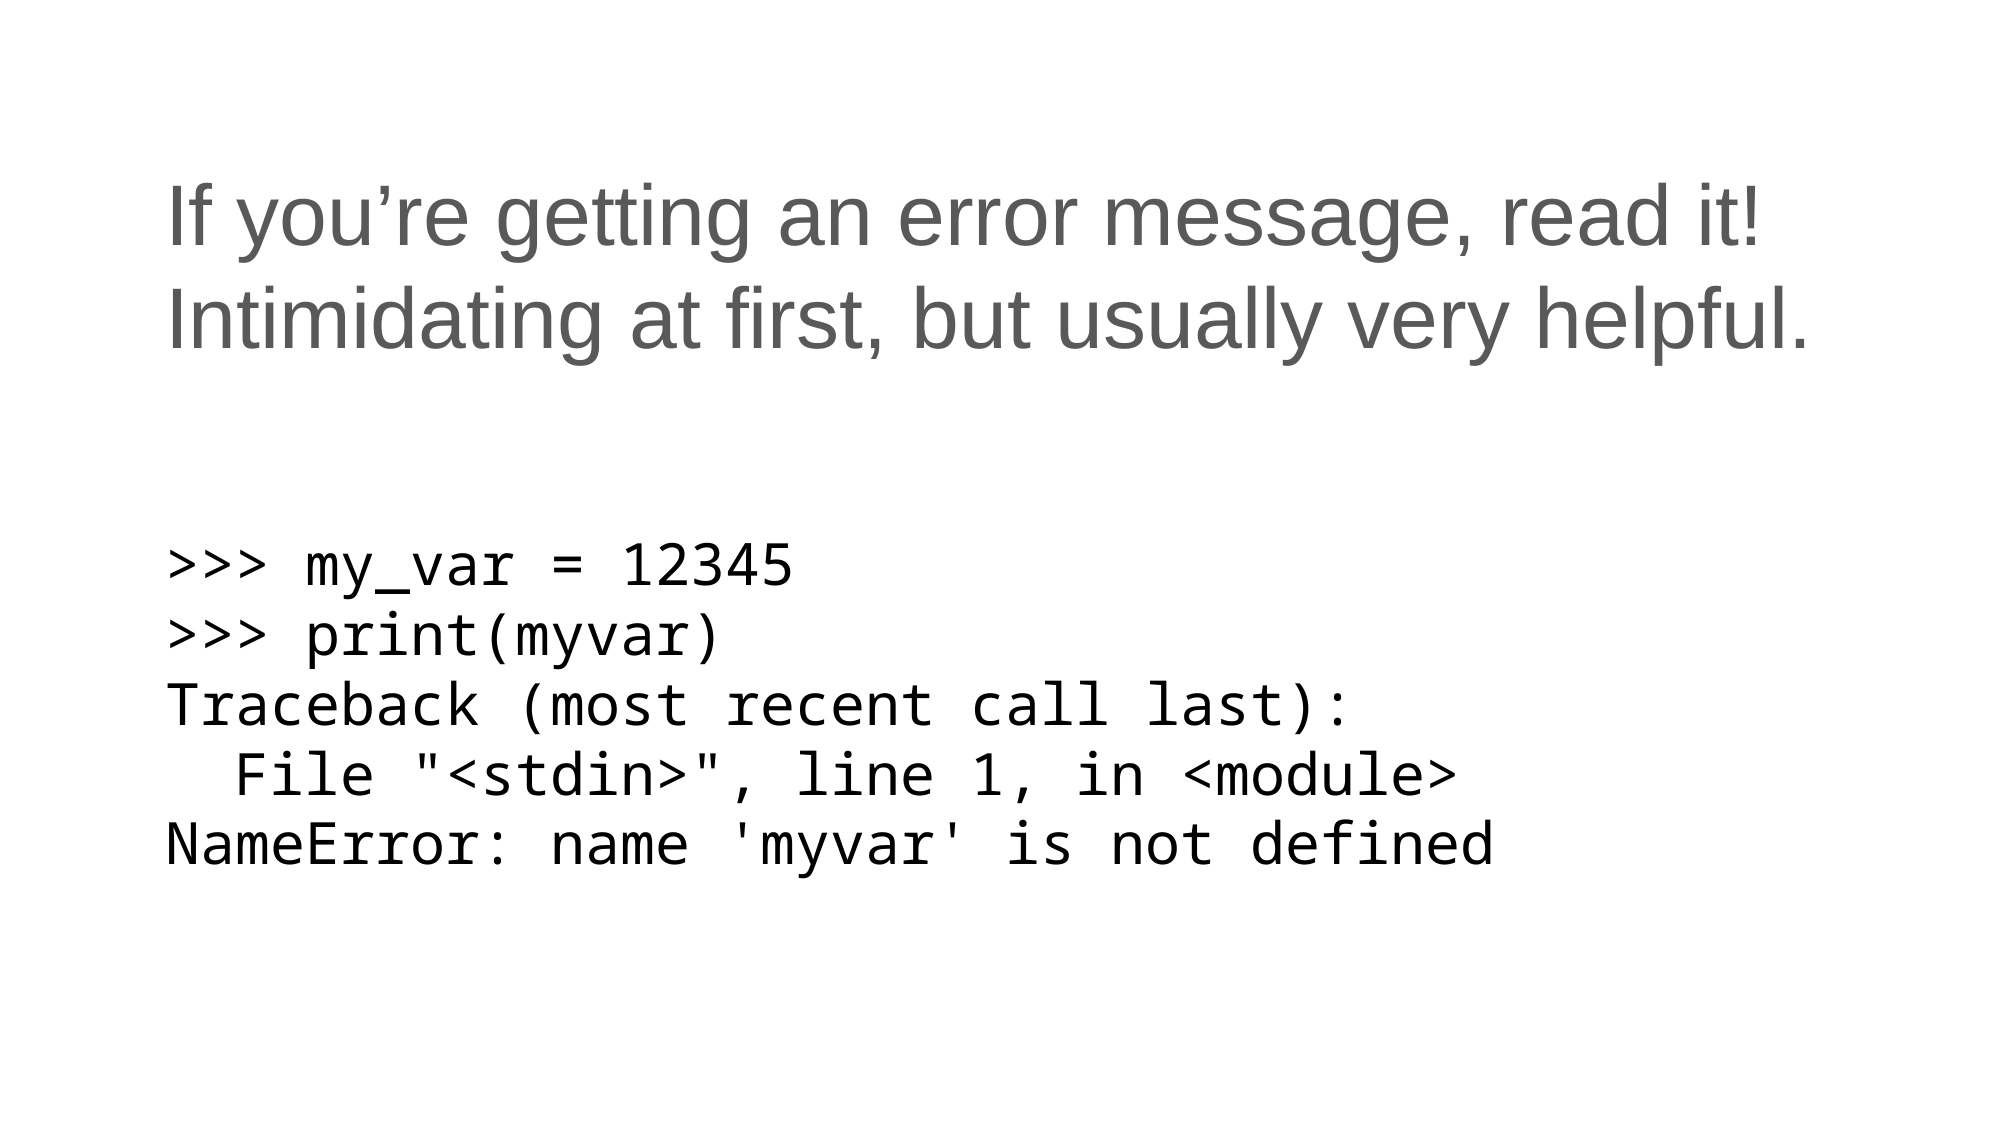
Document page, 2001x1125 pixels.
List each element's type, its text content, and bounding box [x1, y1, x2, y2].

list >>> my_var = 12345 >>> print(myvar) Traceback (most recent call last): File "<stdin>", line 1, in <module> NameError: name 'myvar' is not defined [150, 450, 1875, 975]
title If you’re getting an error message, read it! Intimidating at first, but usually very helpful. [150, 149, 1875, 375]
